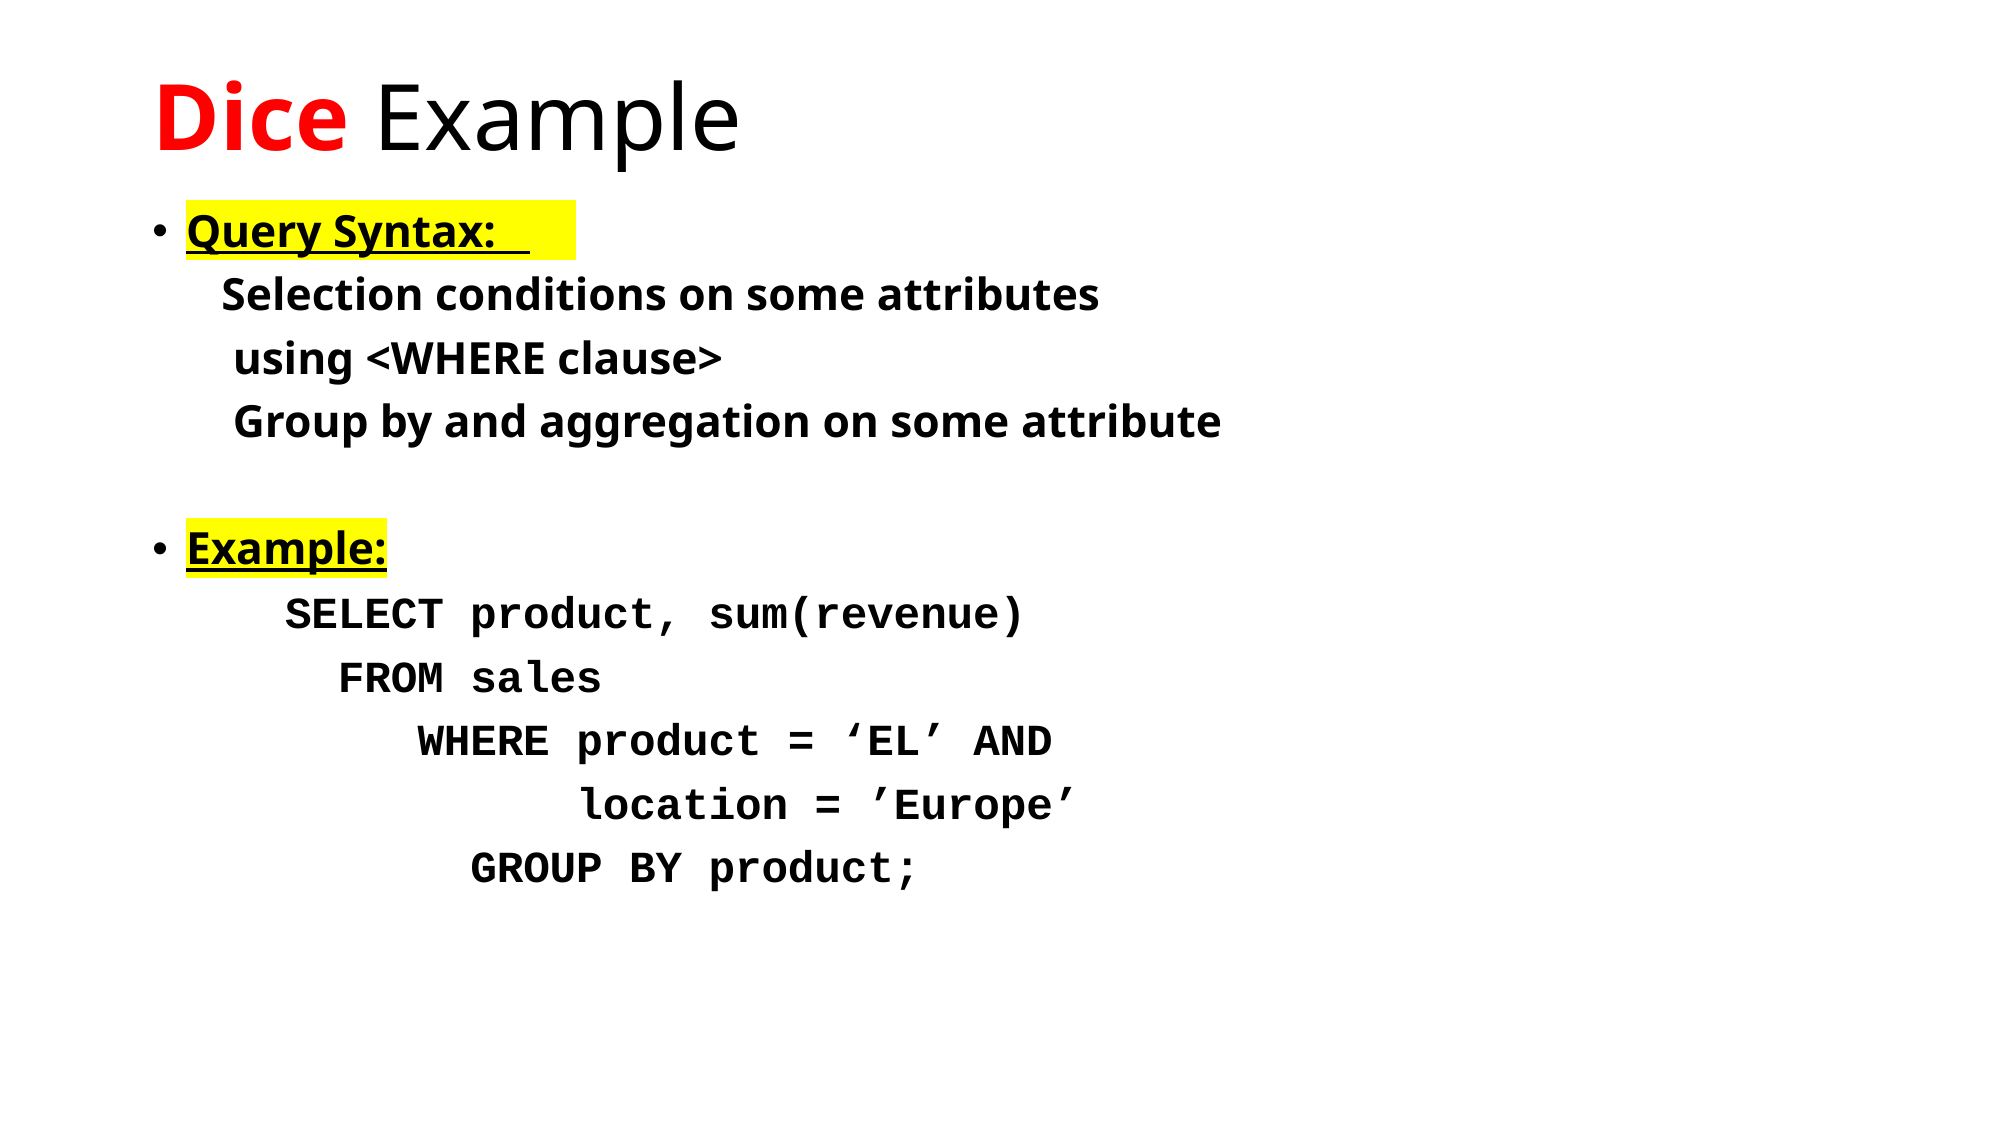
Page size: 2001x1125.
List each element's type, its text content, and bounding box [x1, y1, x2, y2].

list Query Syntax: Selection conditions on some attributes using <WHERE clause> Group by and aggregation on some attribute Example: SELECT product, sum(revenue) FROM sales WHERE product = ‘EL’ AND location = ’Europe’ GROUP BY product; [137, 201, 1863, 1014]
title Dice Example [137, 59, 1863, 181]
